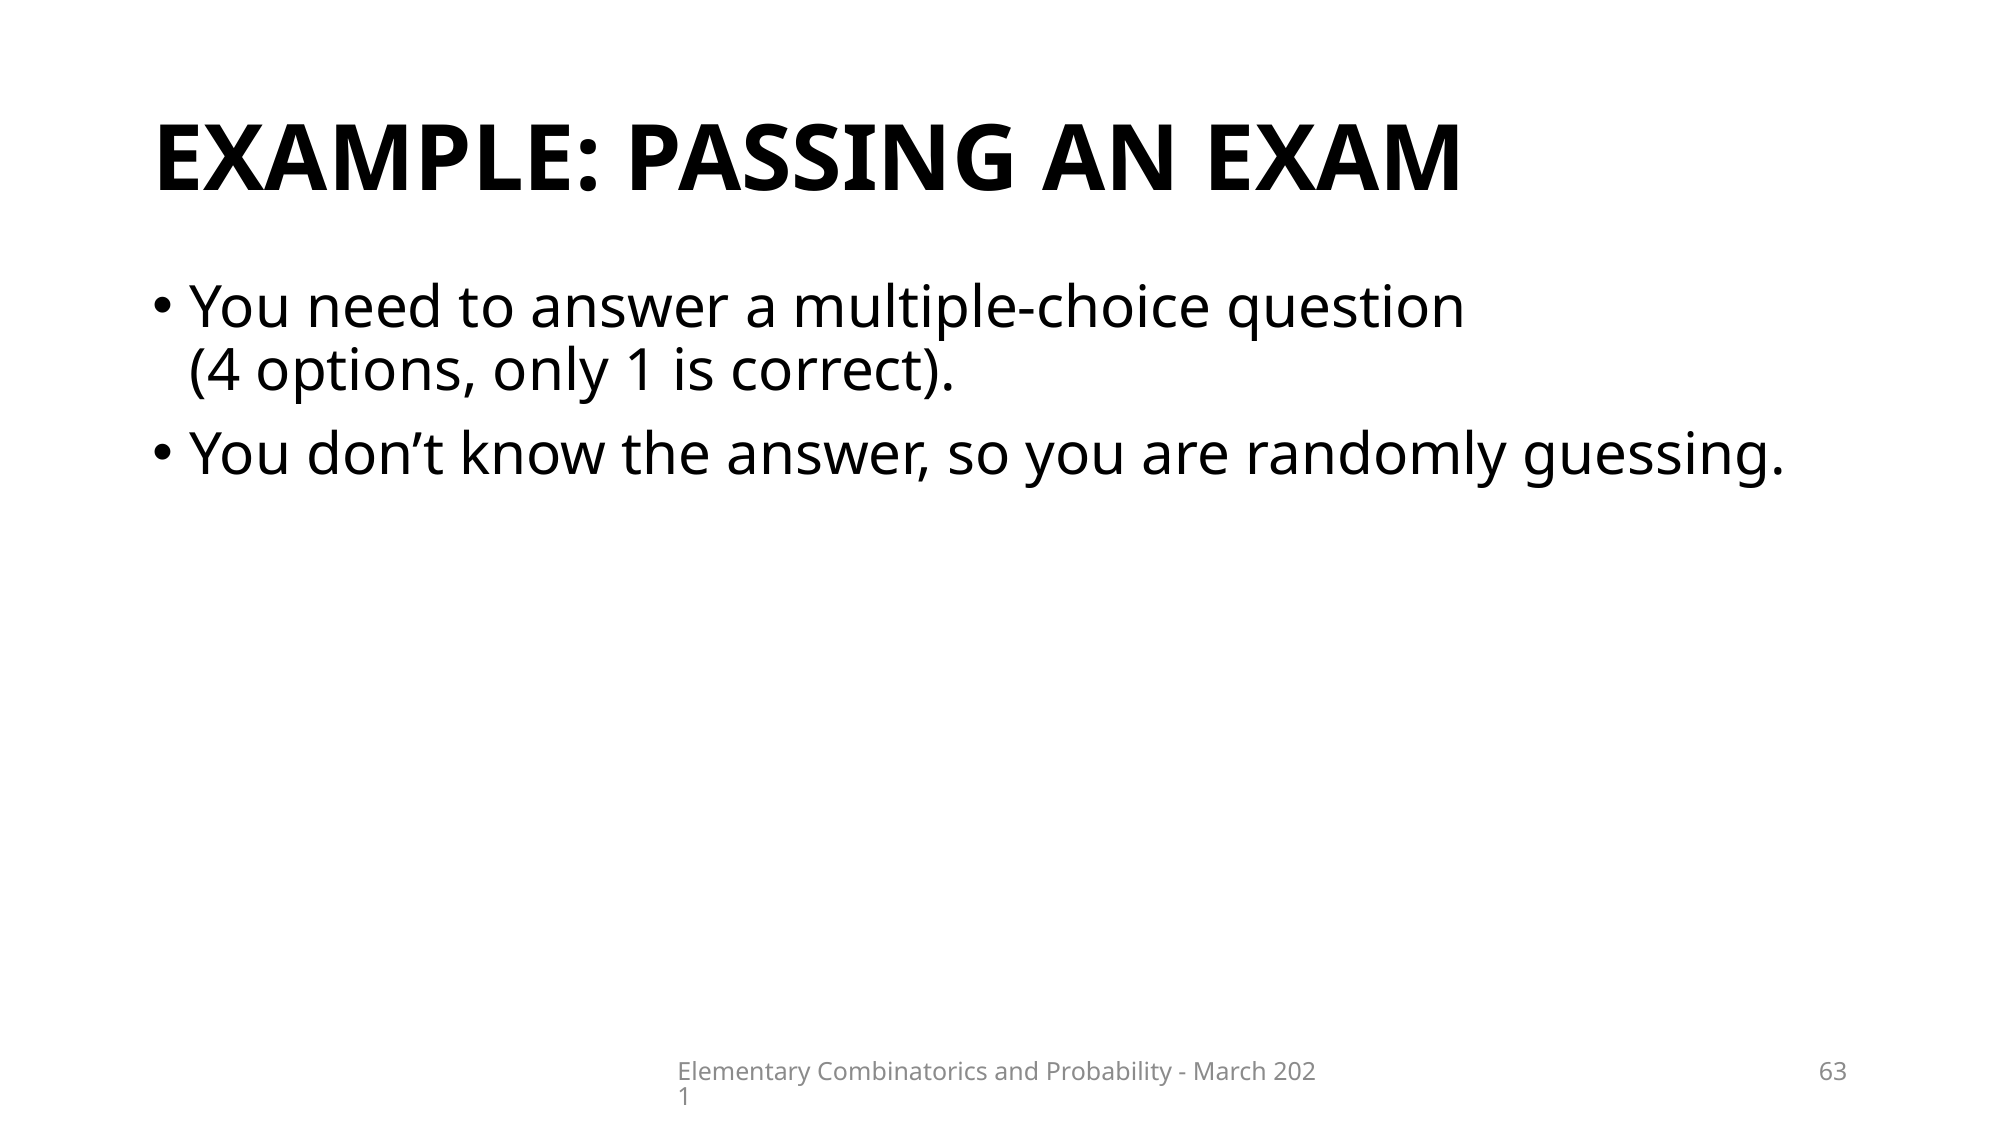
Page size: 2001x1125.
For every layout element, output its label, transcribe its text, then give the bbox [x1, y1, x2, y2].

footer Elementary Combinatorics and Probability - March 2021 [662, 1042, 1338, 1103]
slide_number 63 [1412, 1042, 1863, 1103]
title Example: passing an exam [137, 52, 1863, 270]
